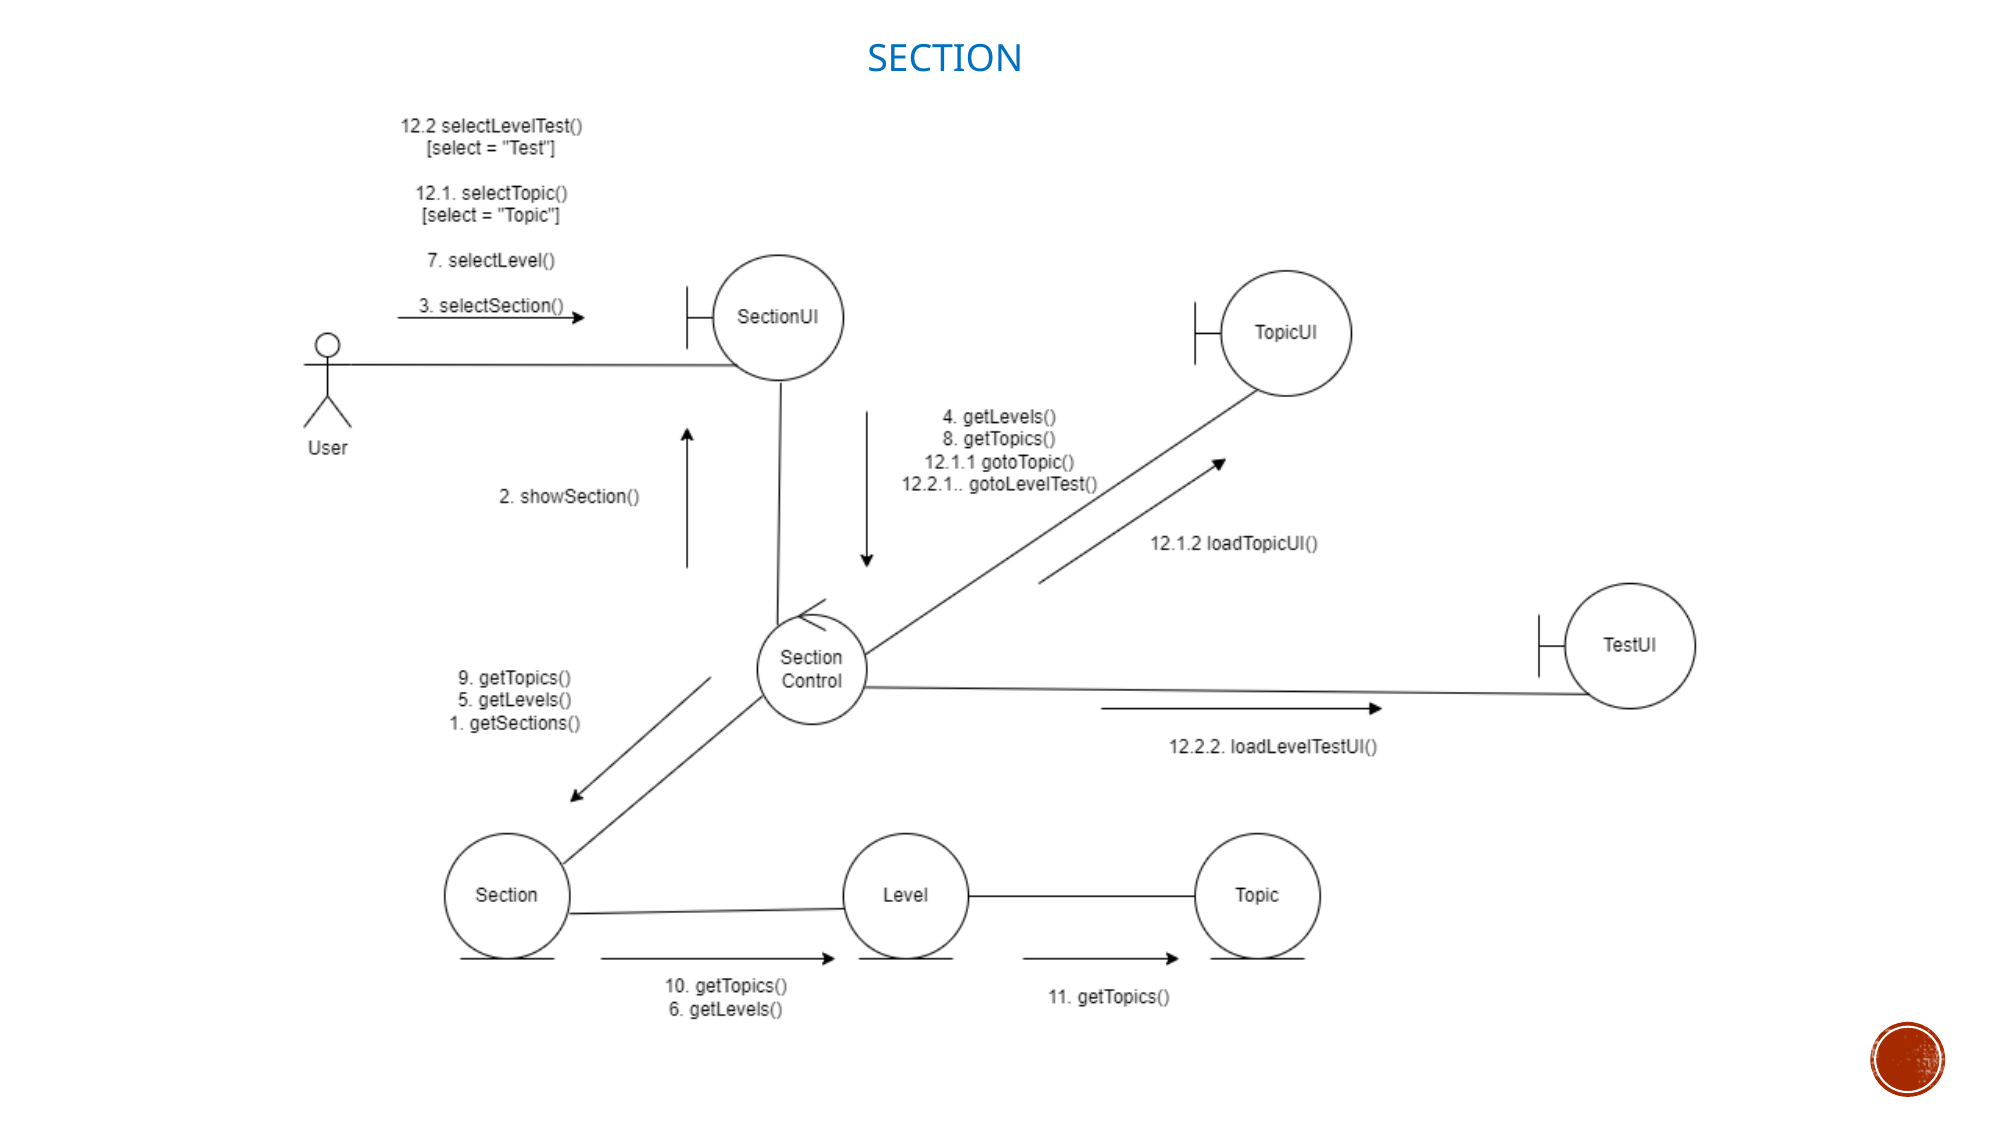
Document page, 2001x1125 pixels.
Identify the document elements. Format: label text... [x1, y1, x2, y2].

text_box SECTION [852, 26, 1498, 87]
picture [288, 100, 1712, 1038]
